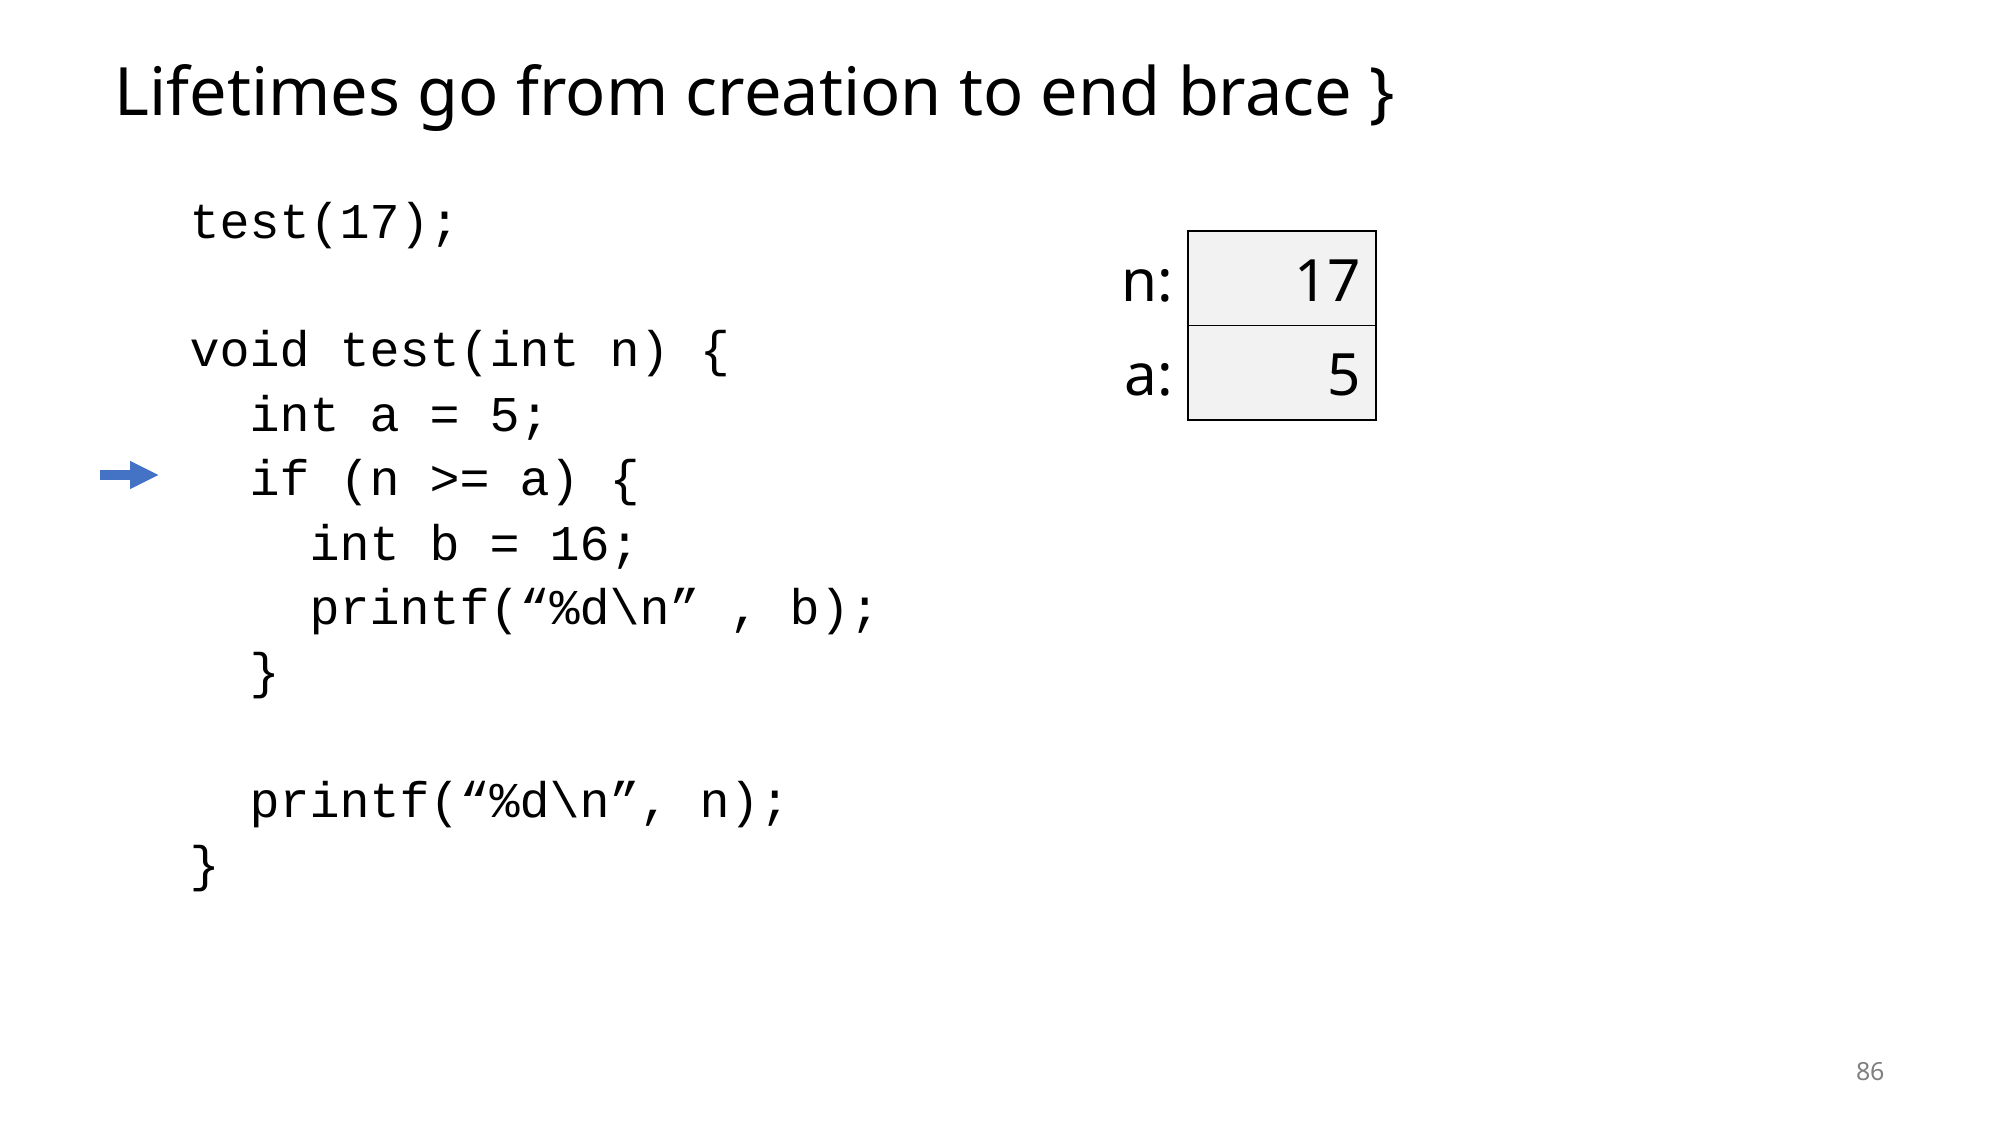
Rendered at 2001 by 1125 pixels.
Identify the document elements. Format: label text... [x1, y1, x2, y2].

table_cell 5 [1189, 326, 1375, 419]
table_header 17 [1189, 232, 1375, 325]
title Lifetimes go from creation to end brace } [99, 37, 1900, 150]
table_header n: [1000, 231, 1187, 326]
slide_number 86 [1749, 1042, 1900, 1103]
list test(17); void test(int n) { int a = 5; if (n >= a) { int b = 16; printf(“%d\n” , b); } printf(“%d\n”, n); } [99, 187, 1900, 1013]
table_cell a: [1000, 326, 1187, 420]
